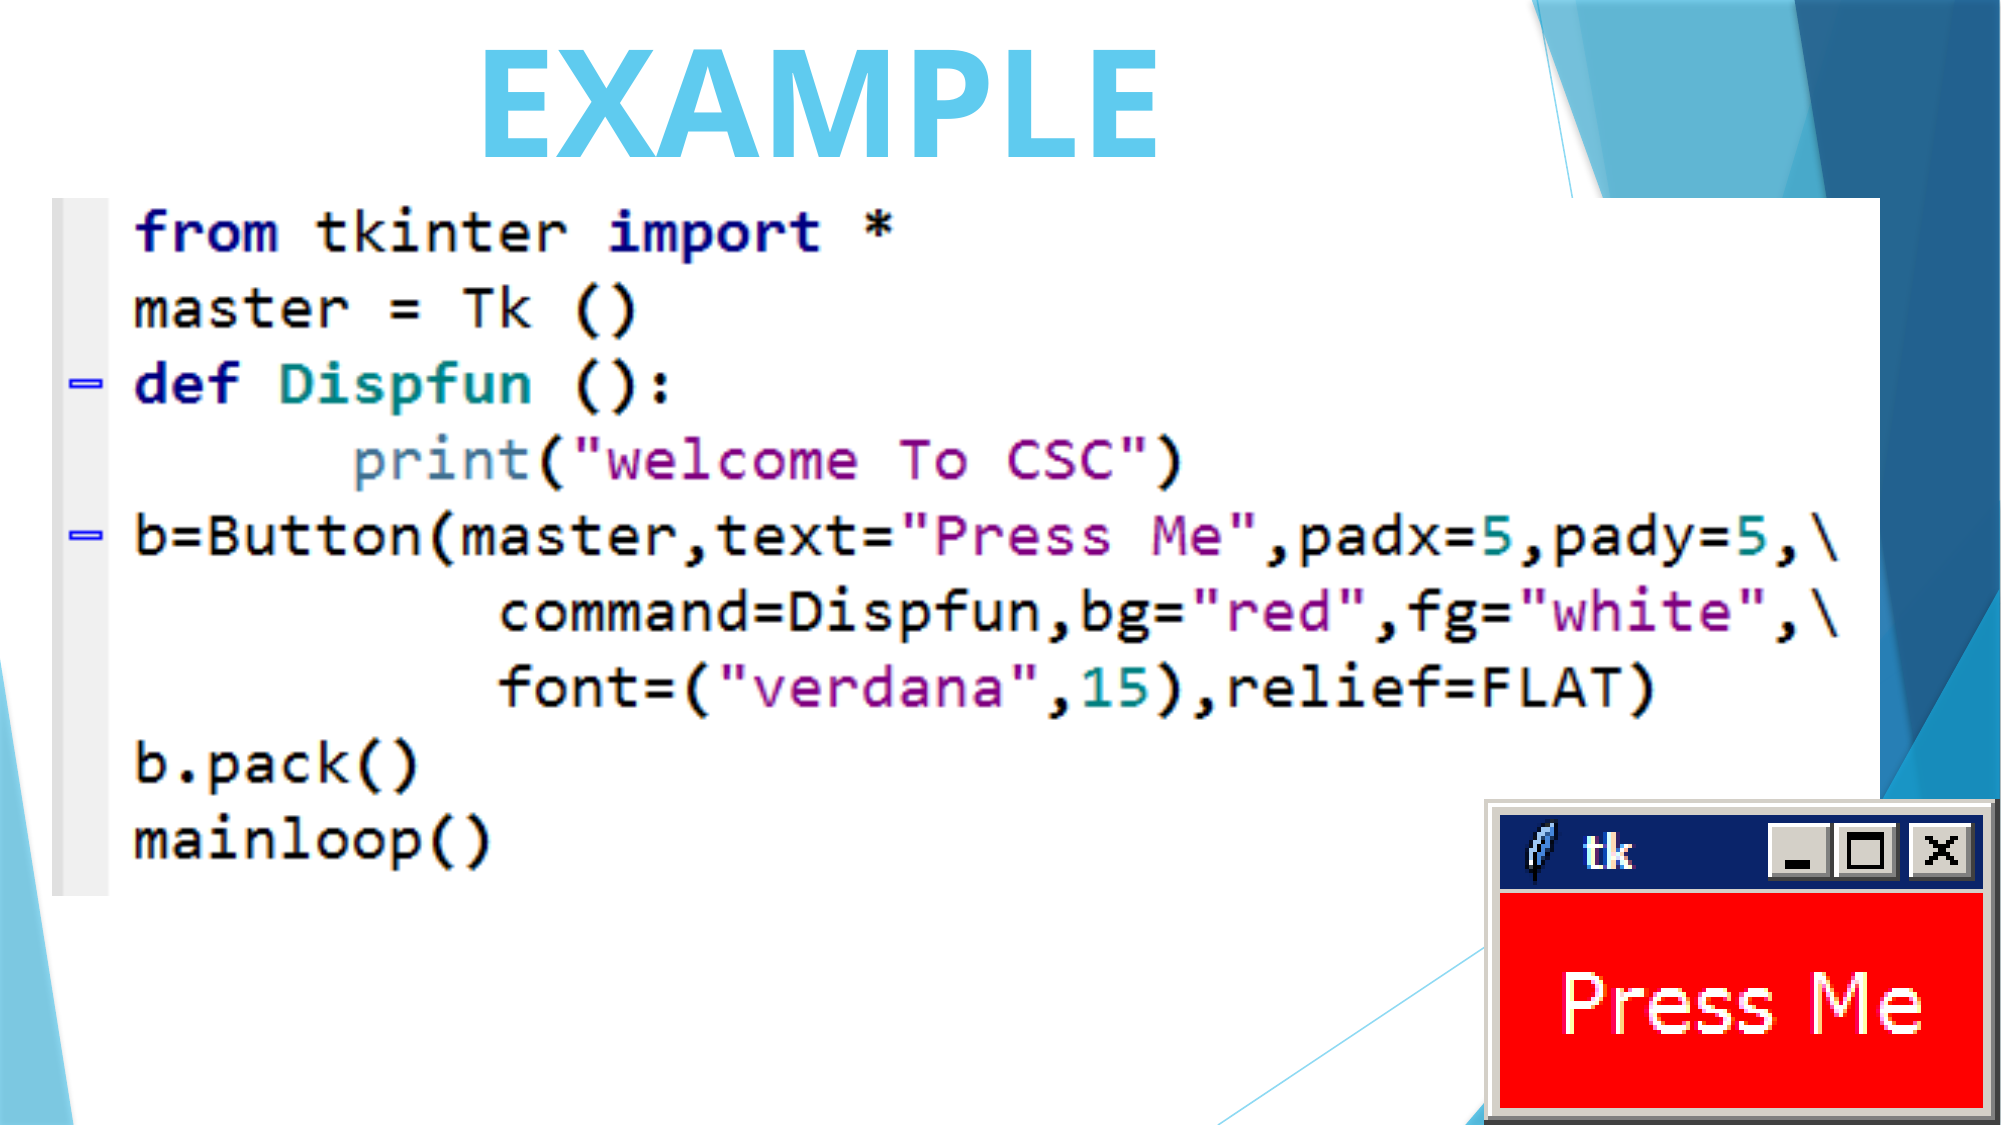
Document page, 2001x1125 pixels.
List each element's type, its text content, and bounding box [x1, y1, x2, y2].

picture [51, 197, 1880, 896]
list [1484, 798, 2000, 1125]
title EXAMPLE [113, 0, 1524, 197]
